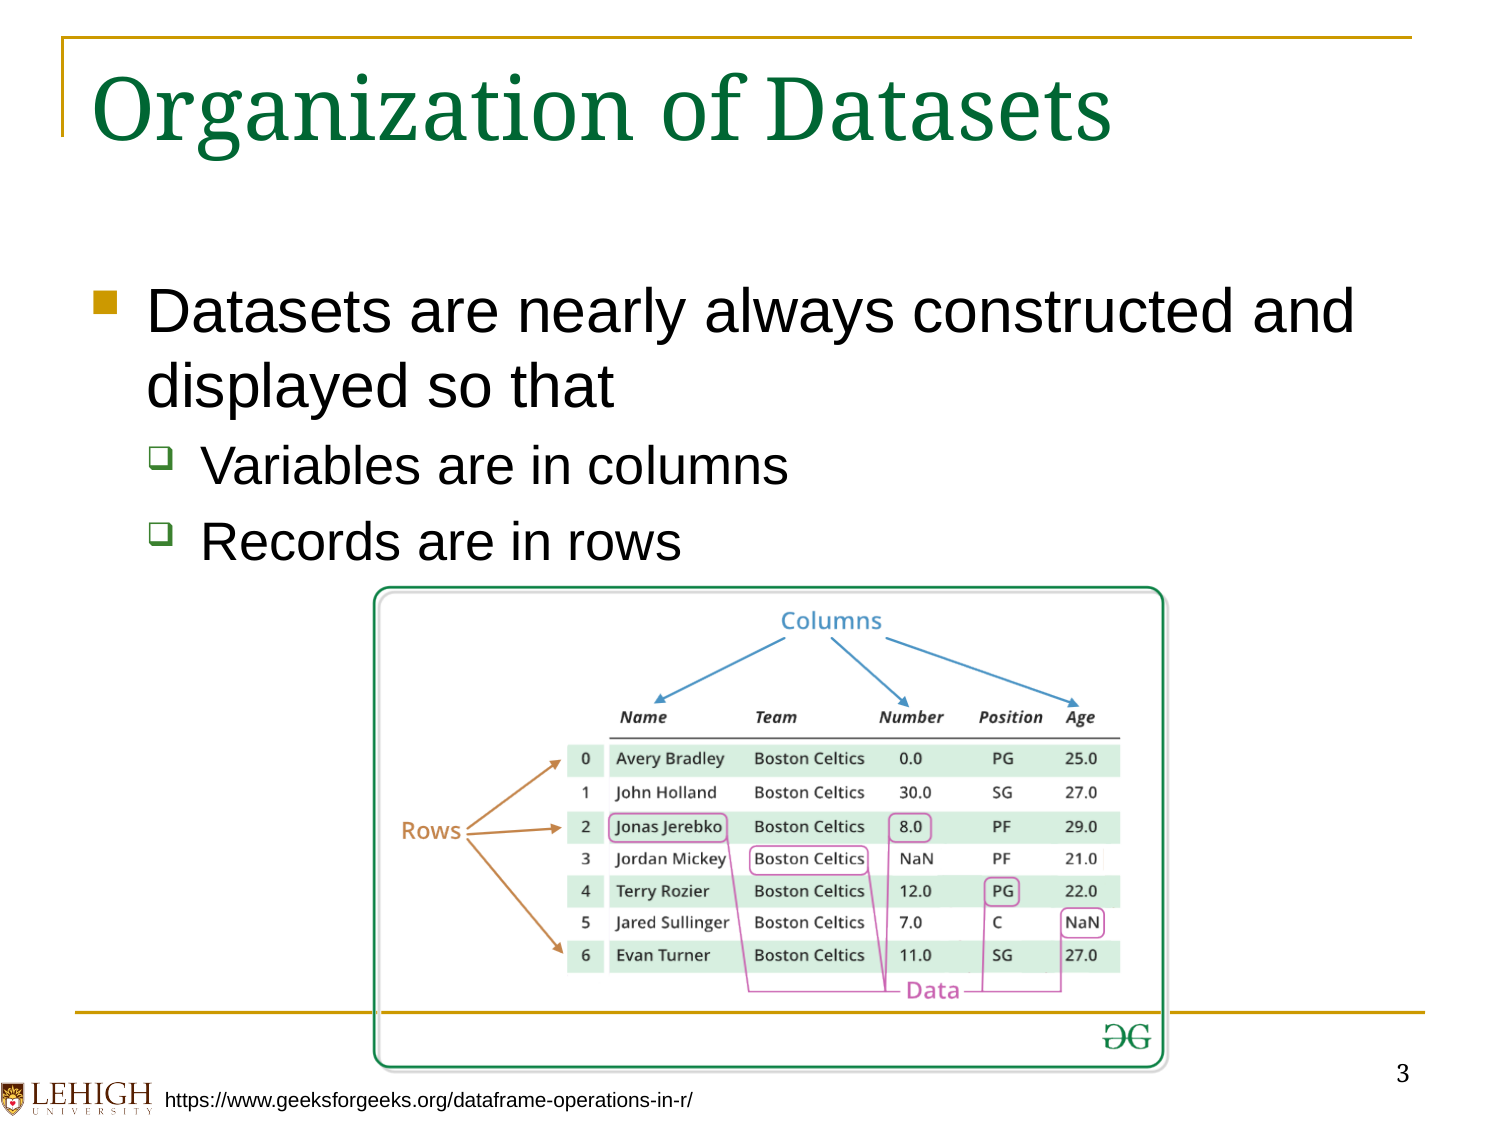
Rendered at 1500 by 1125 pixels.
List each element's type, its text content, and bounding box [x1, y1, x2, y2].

title Organization of Datasets [75, 45, 1425, 233]
slide_number 3 [1125, 1023, 1426, 1100]
picture [1, 1082, 149, 1116]
picture [362, 577, 1174, 1080]
list Datasets are nearly always constructed and displayed so that Variables are in columns Records are in rows [75, 262, 1425, 1006]
text_box https://www.geeksforgeeks.org/dataframe-operations-in-r/ [149, 1079, 1125, 1120]
